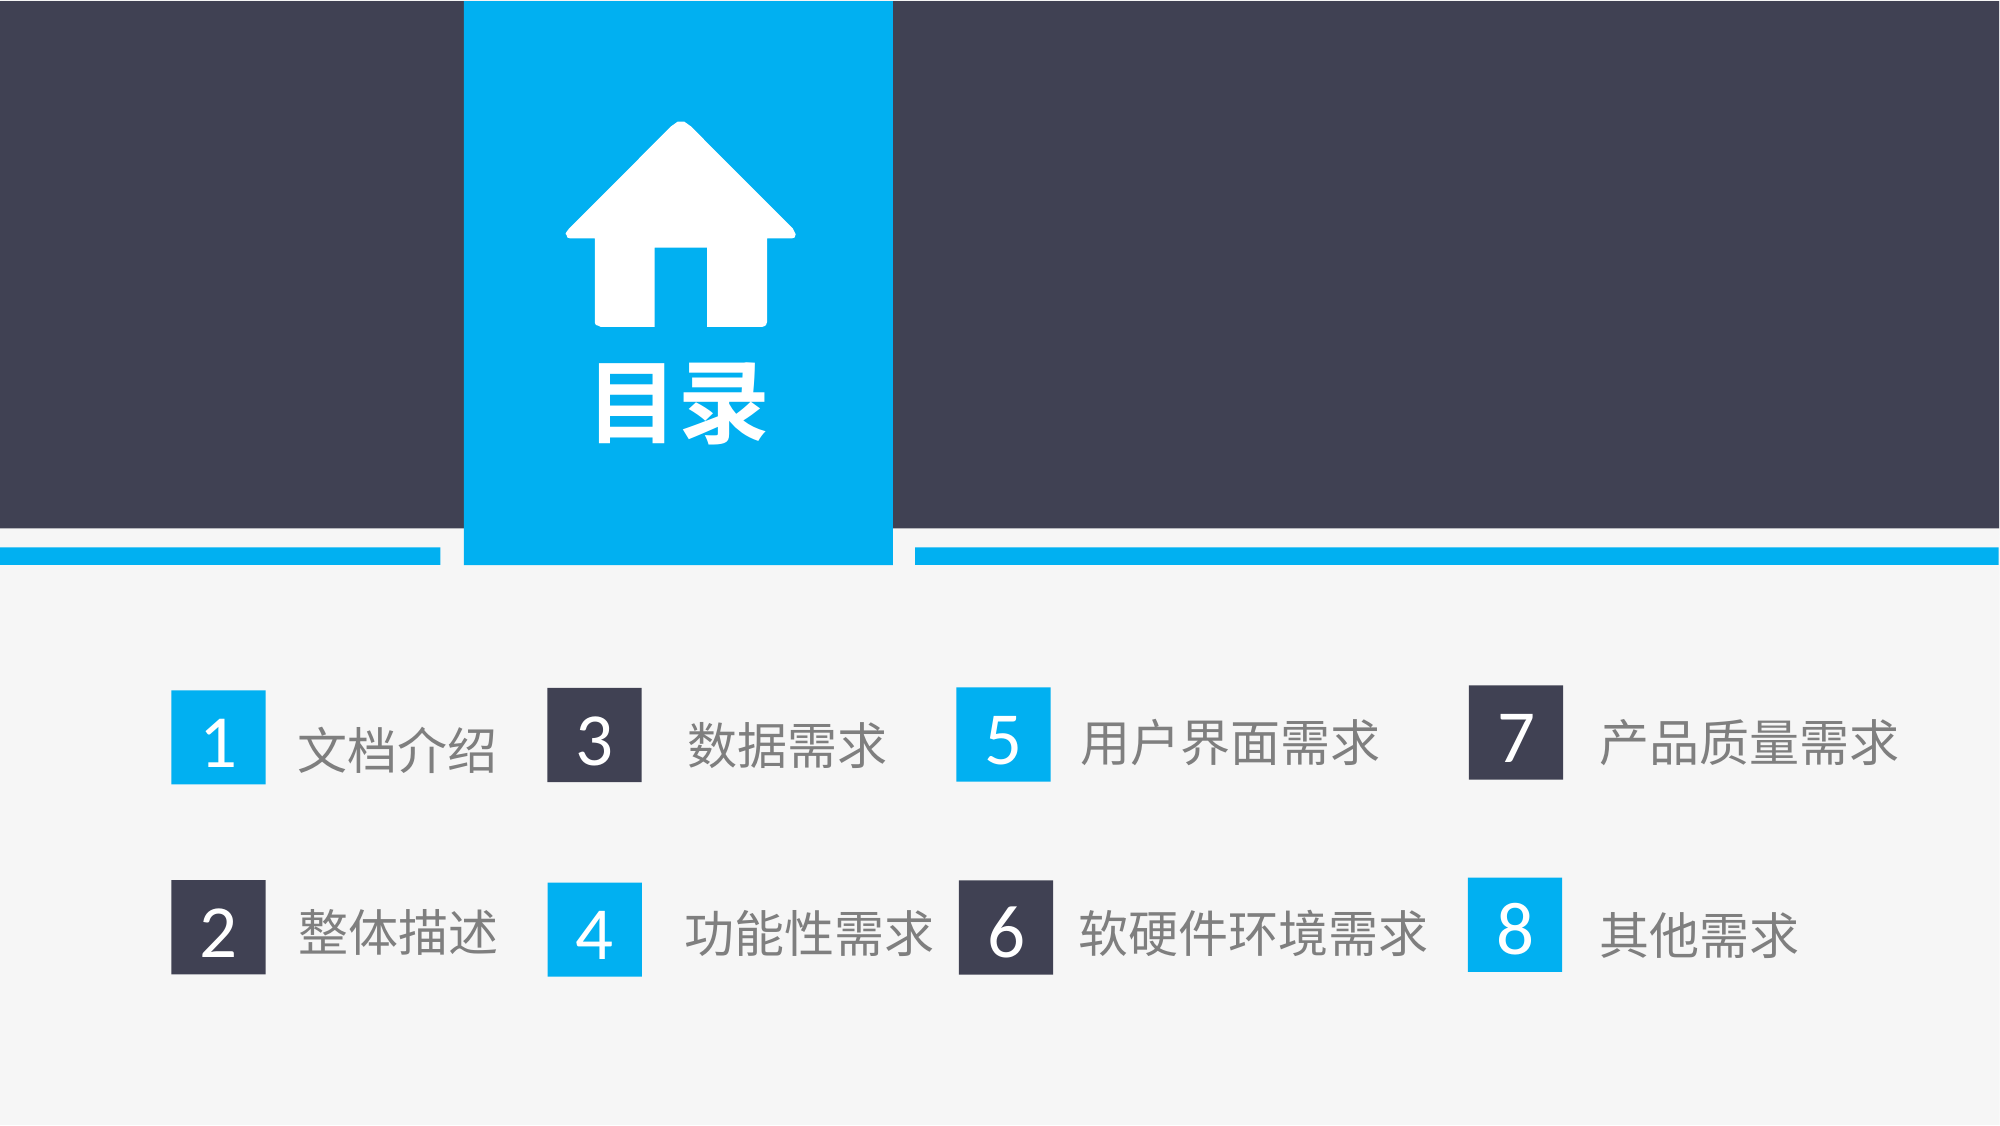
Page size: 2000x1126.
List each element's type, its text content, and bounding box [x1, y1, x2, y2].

text_box 6 [979, 878, 1055, 977]
text_box 5 [981, 685, 1053, 784]
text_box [668, 864, 974, 1031]
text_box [671, 676, 977, 843]
text_box 7 [1486, 683, 1565, 782]
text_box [0, 0, 1999, 566]
text_box 3 [602, 686, 644, 784]
text_box 8 [1491, 875, 1564, 974]
text_box 1 [169, 688, 268, 787]
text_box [1064, 674, 1482, 840]
text_box 4 [587, 880, 644, 979]
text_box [1583, 674, 1963, 840]
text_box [1061, 864, 1486, 1031]
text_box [1583, 866, 2000, 1033]
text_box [281, 681, 599, 848]
text_box 2 [169, 878, 268, 976]
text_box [281, 863, 583, 1030]
